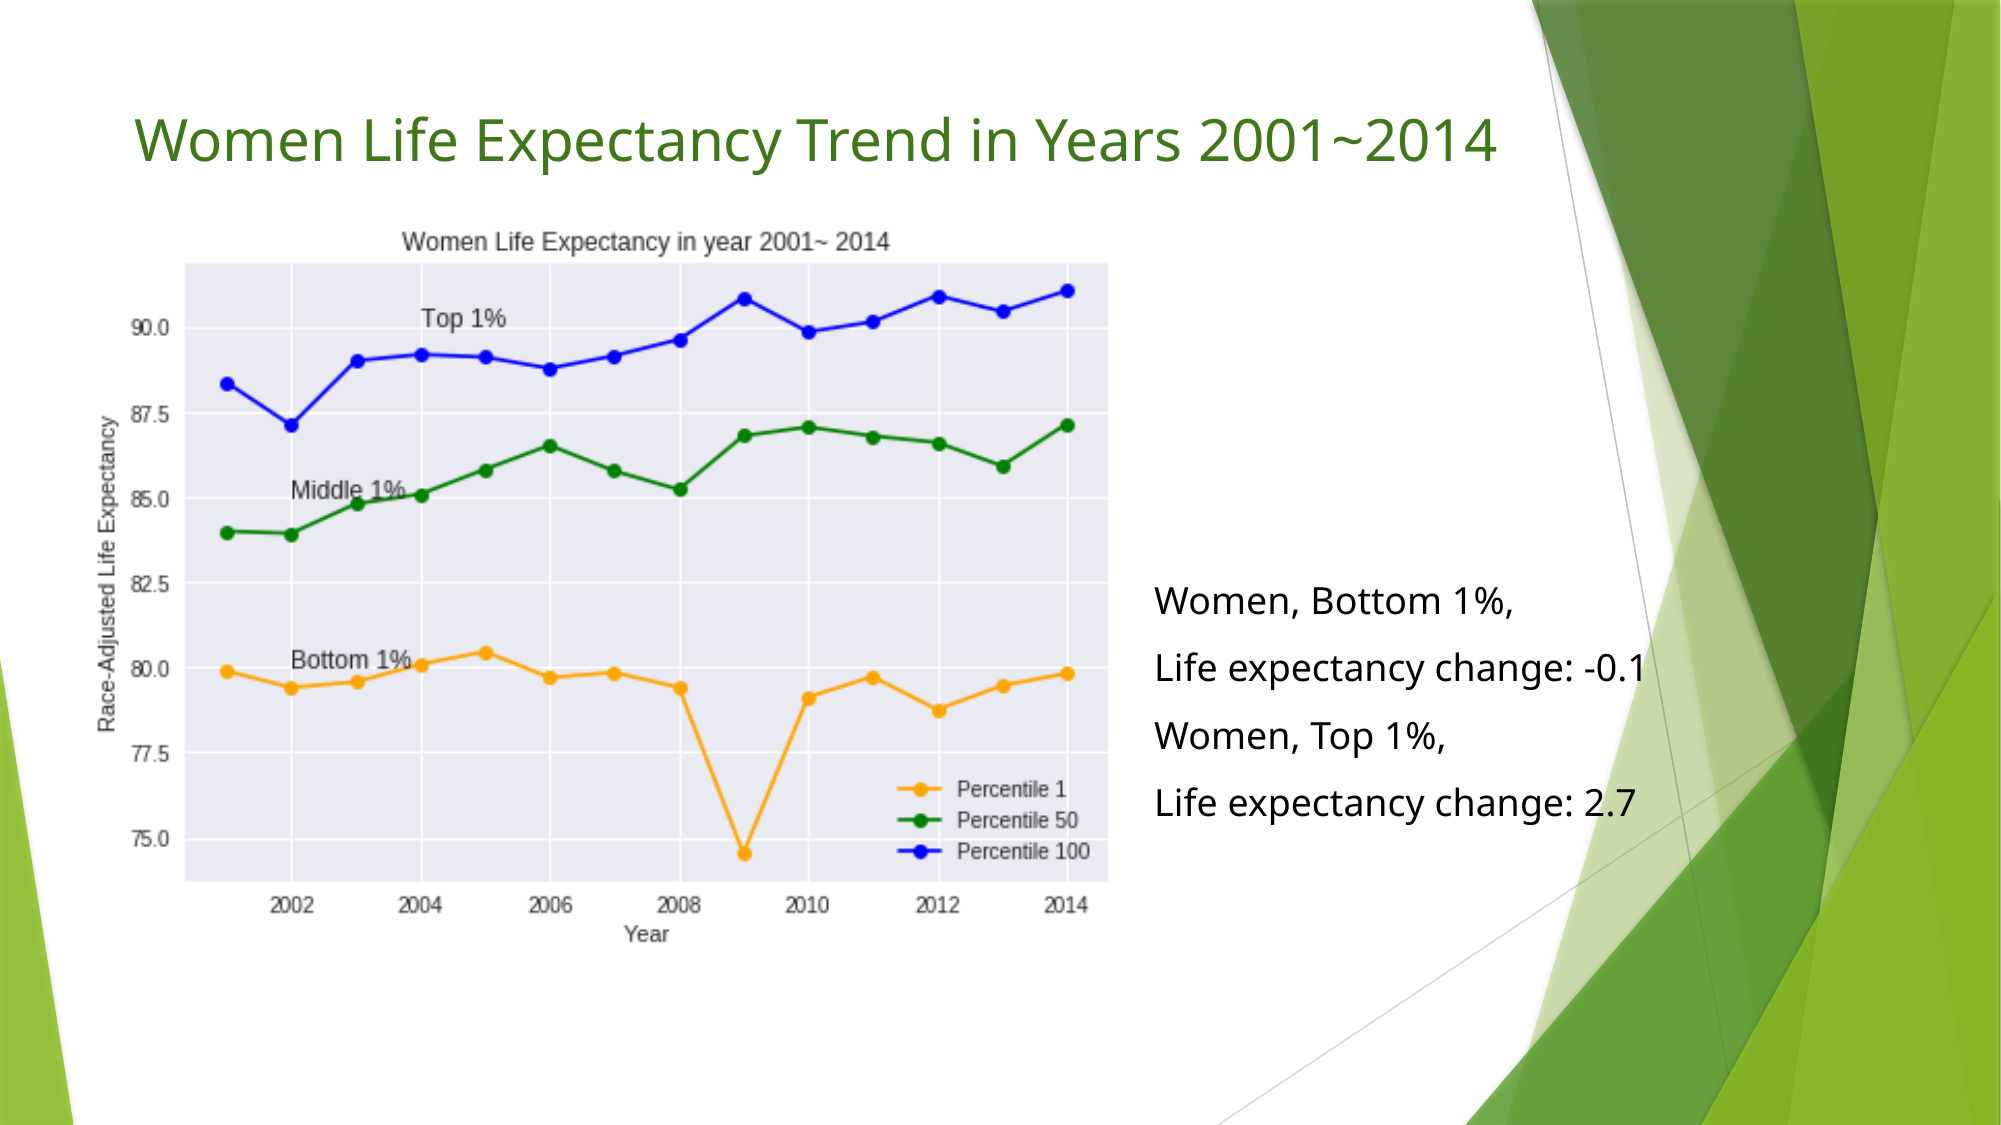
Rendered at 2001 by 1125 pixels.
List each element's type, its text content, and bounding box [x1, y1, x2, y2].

text_box Women, Bottom 1%, Life expectancy change: -0.1 Women, Top 1%, Life expectancy change: 2.7 [1139, 546, 1683, 832]
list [86, 217, 1124, 961]
title Women Life Expectancy Trend in Years 2001~2014 [111, 95, 1522, 257]
